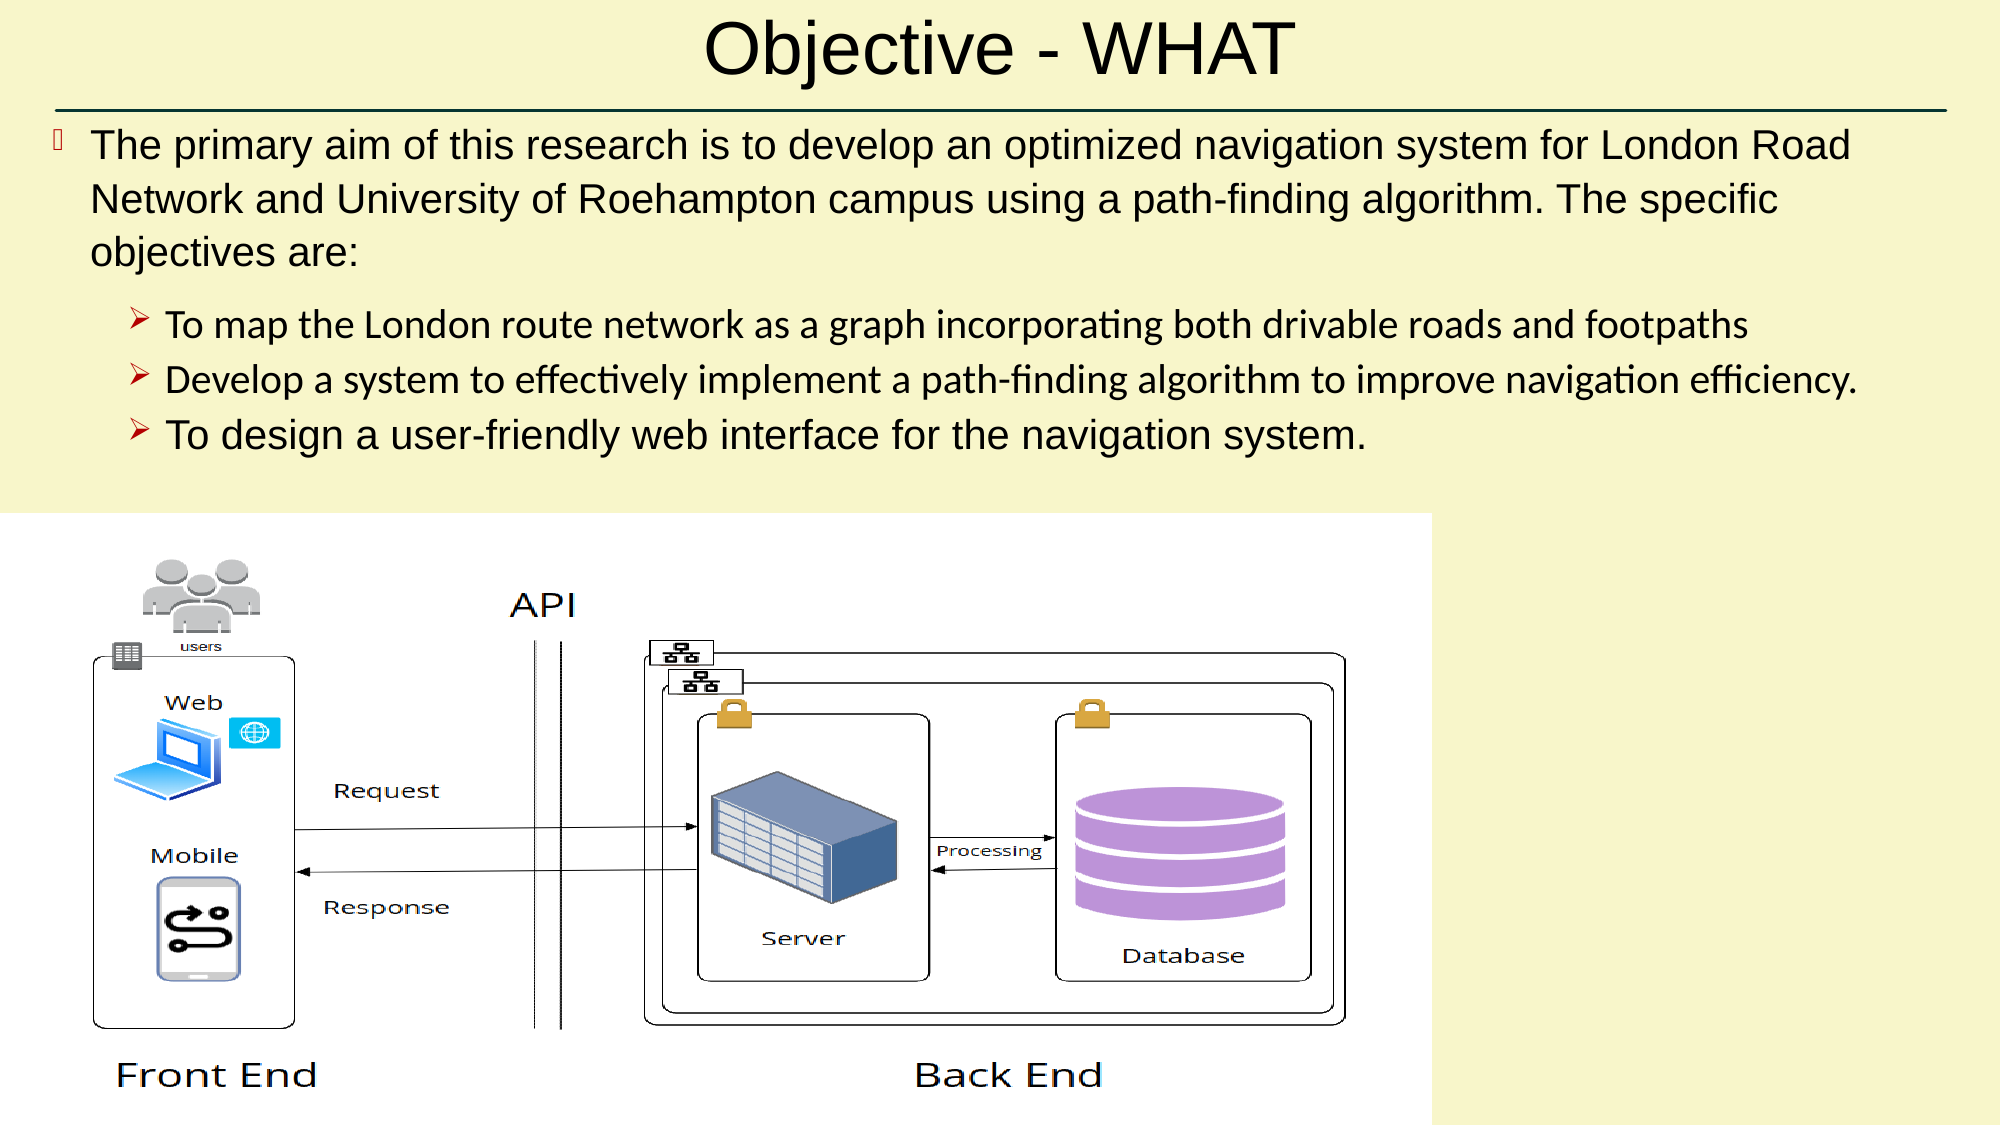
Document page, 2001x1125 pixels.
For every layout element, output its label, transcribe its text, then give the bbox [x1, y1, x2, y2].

list The primary aim of this research is to develop an optimized navigation system for London Road Network and University of Roehampton campus using a path-finding algorithm. The specific objectives are: To map the London route network as a graph incorporating both drivable roads and footpaths Develop a system to effectively implement a path-finding algorithm to improve navigation efficiency. To design a user-friendly web interface for the navigation system. [37, 114, 1930, 864]
picture [0, 513, 1432, 1125]
title Objective - WHAT [56, 5, 1946, 95]
